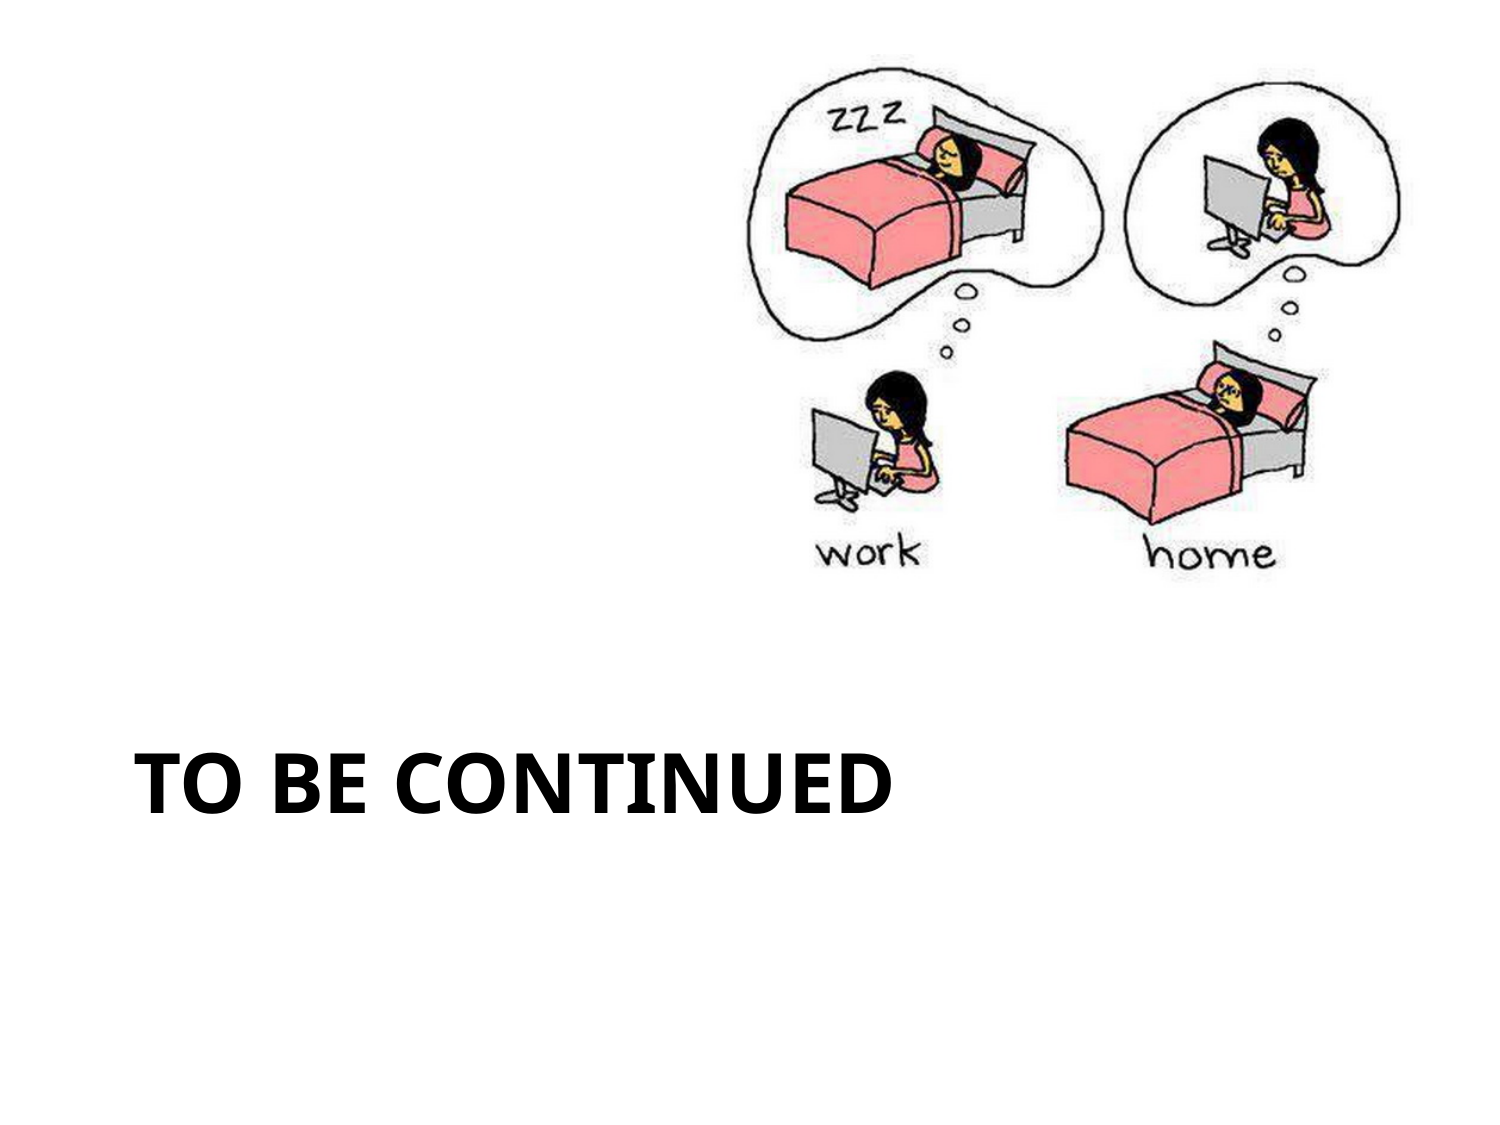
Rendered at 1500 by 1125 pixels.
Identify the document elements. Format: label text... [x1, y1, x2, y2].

title To be continued [118, 722, 1394, 947]
picture [714, 54, 1429, 591]
